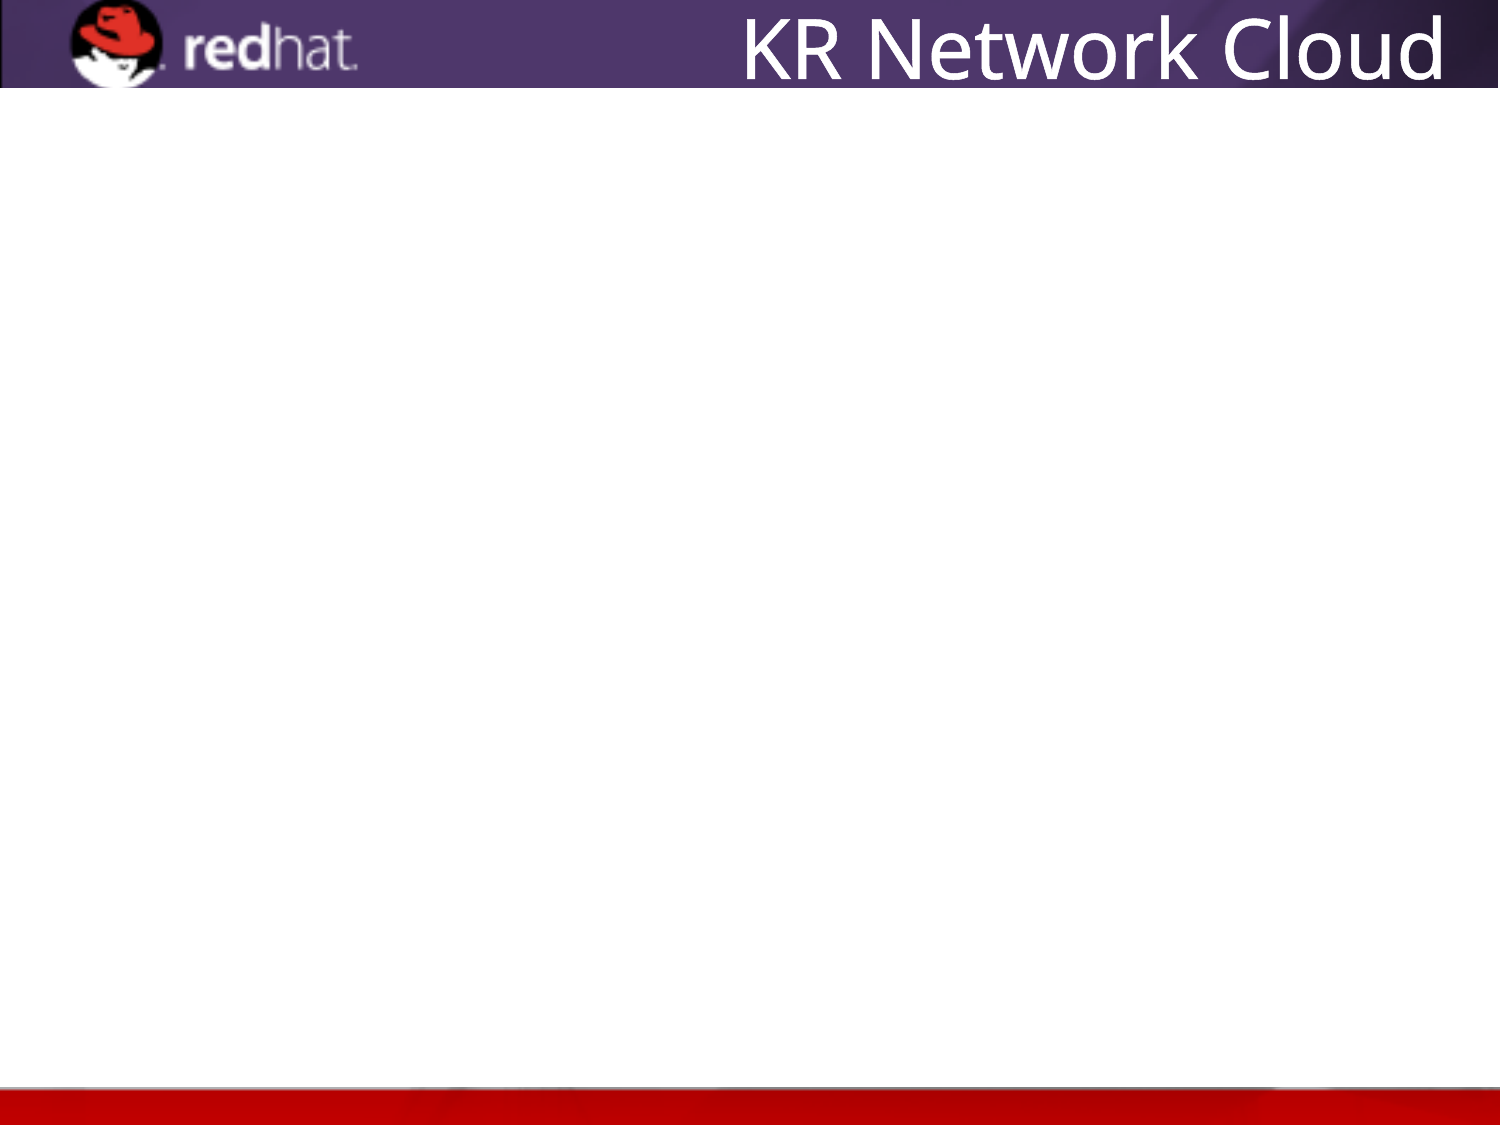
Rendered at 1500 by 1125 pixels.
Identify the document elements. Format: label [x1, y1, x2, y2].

text_box [0, 0, 1500, 105]
picture [0, 1087, 1500, 1125]
